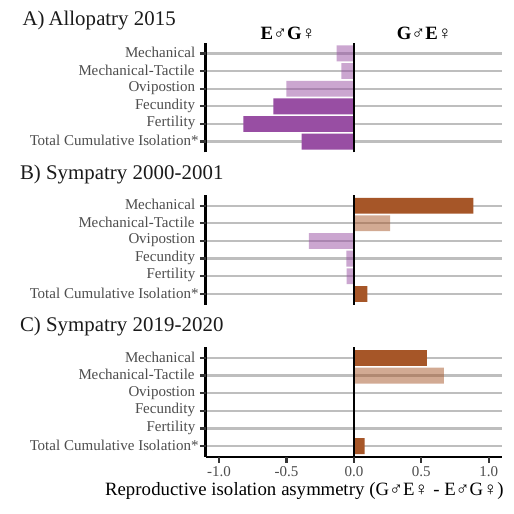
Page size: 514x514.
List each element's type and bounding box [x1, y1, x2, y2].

text_box [0, 0, 514, 514]
